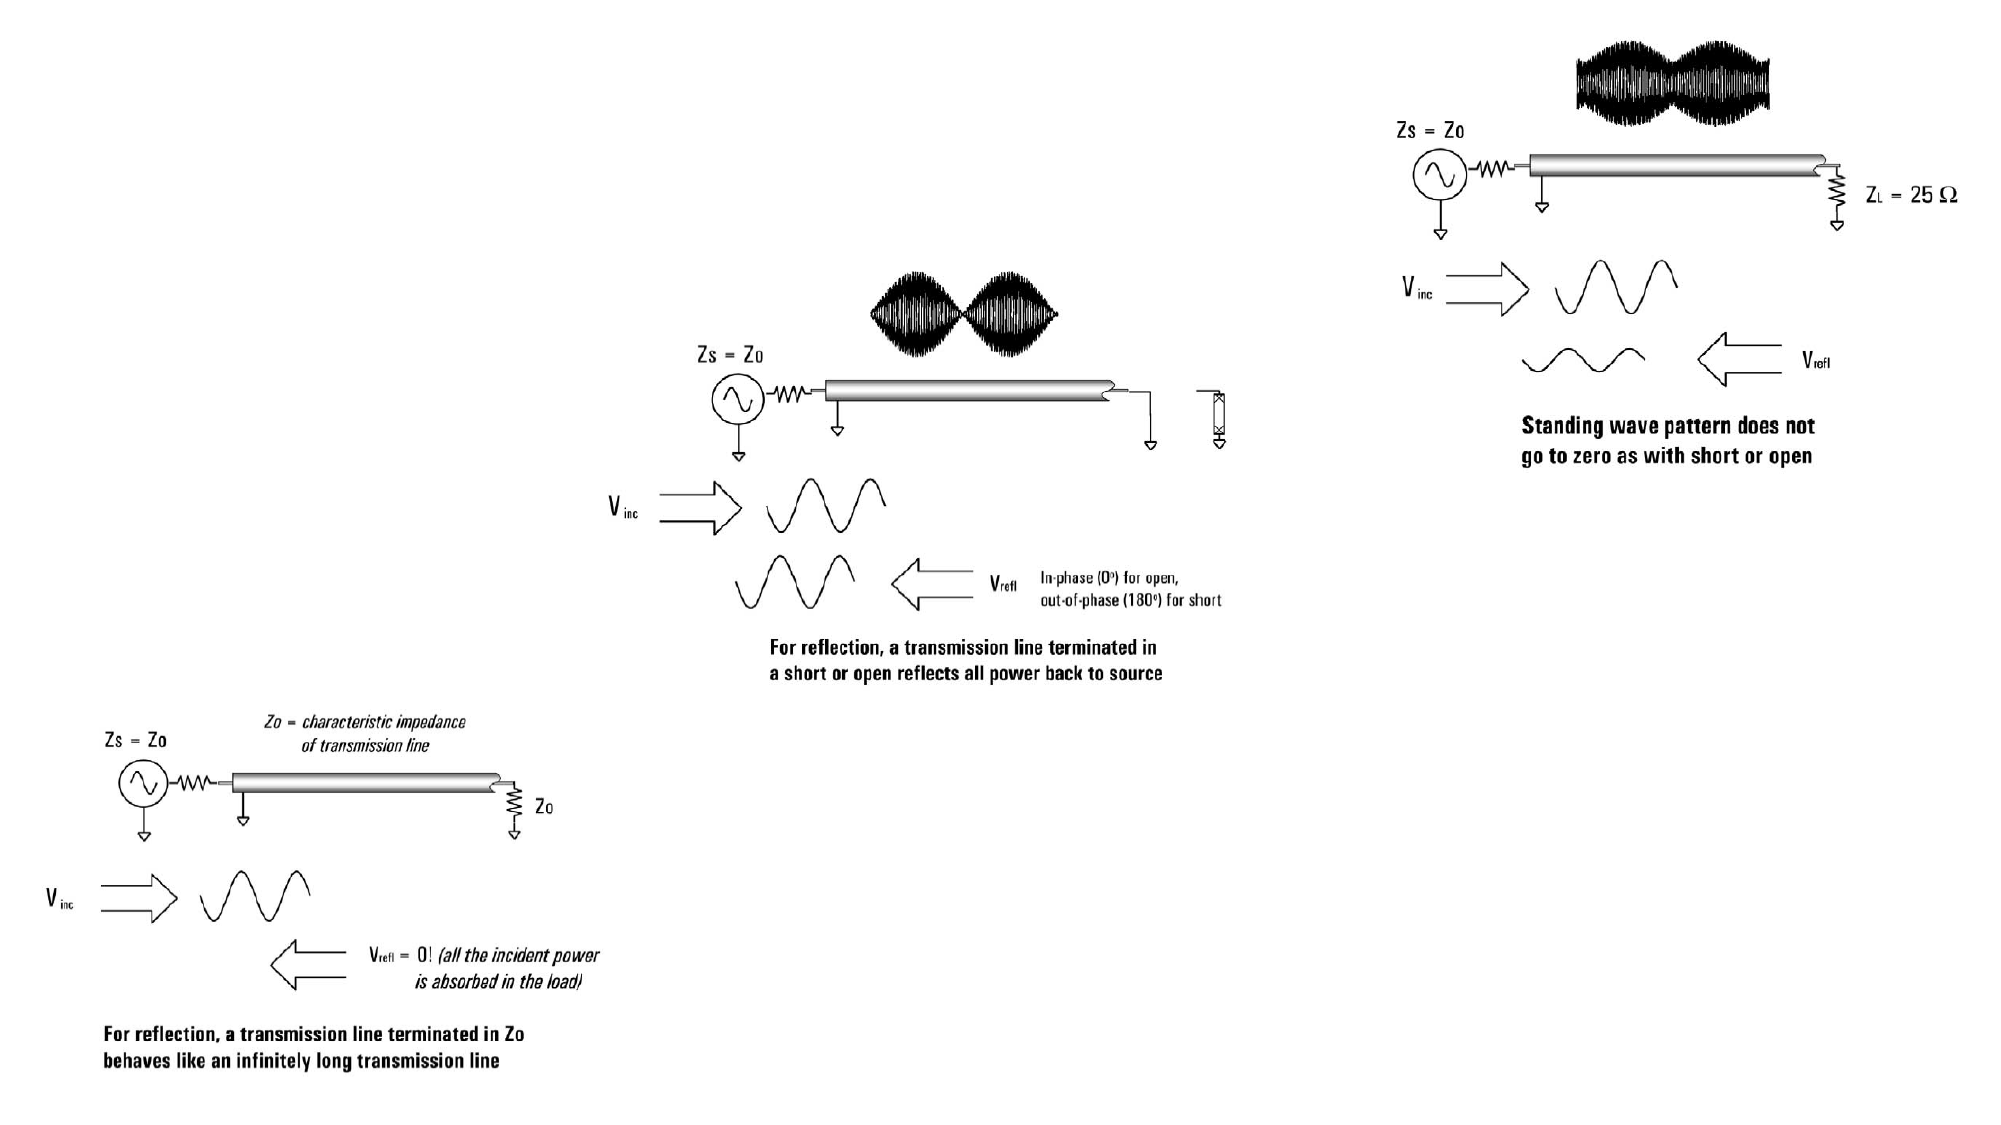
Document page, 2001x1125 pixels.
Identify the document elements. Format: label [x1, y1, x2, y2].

picture [0, 248, 1253, 1088]
picture [1364, 13, 1981, 482]
